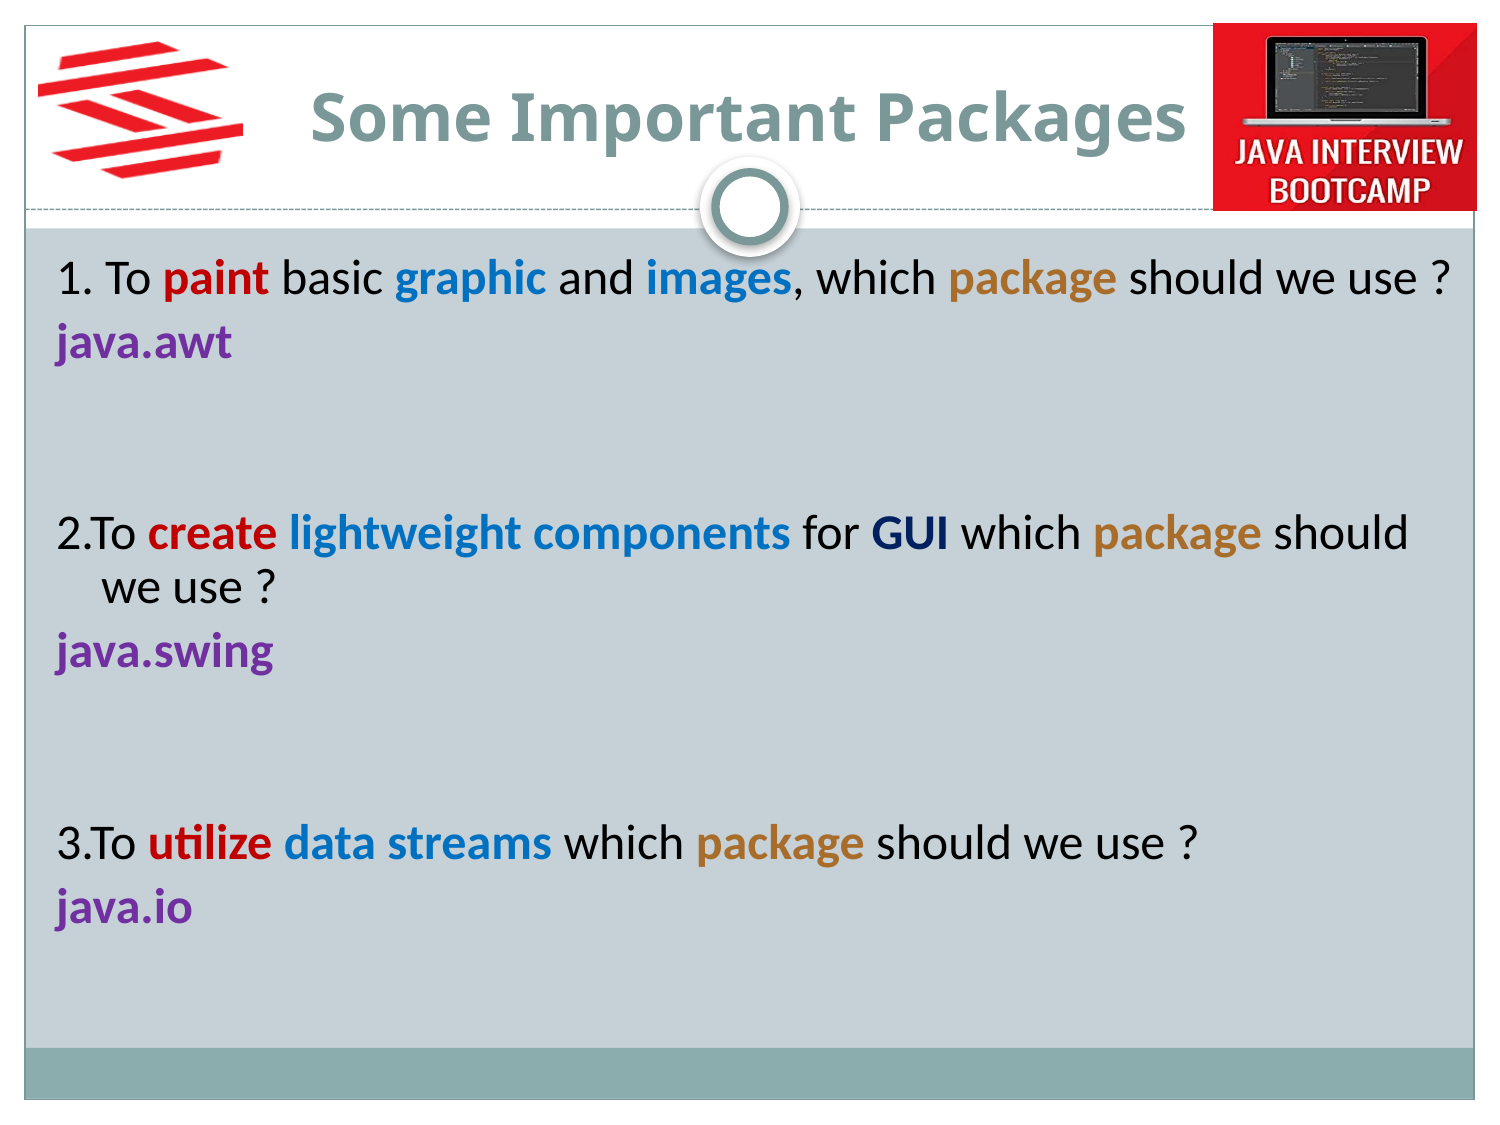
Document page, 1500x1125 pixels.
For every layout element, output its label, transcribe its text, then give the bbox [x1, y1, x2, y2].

picture [37, 40, 243, 185]
picture [1213, 23, 1477, 212]
title Some Important Packages [237, 37, 1206, 162]
list 1. To paint basic graphic and images, which package should we use ? java.awt 2.To create lightweight components for GUI which package should we use ? java.swing 3.To utilize data streams which package should we use ? java.io [41, 243, 1471, 1125]
